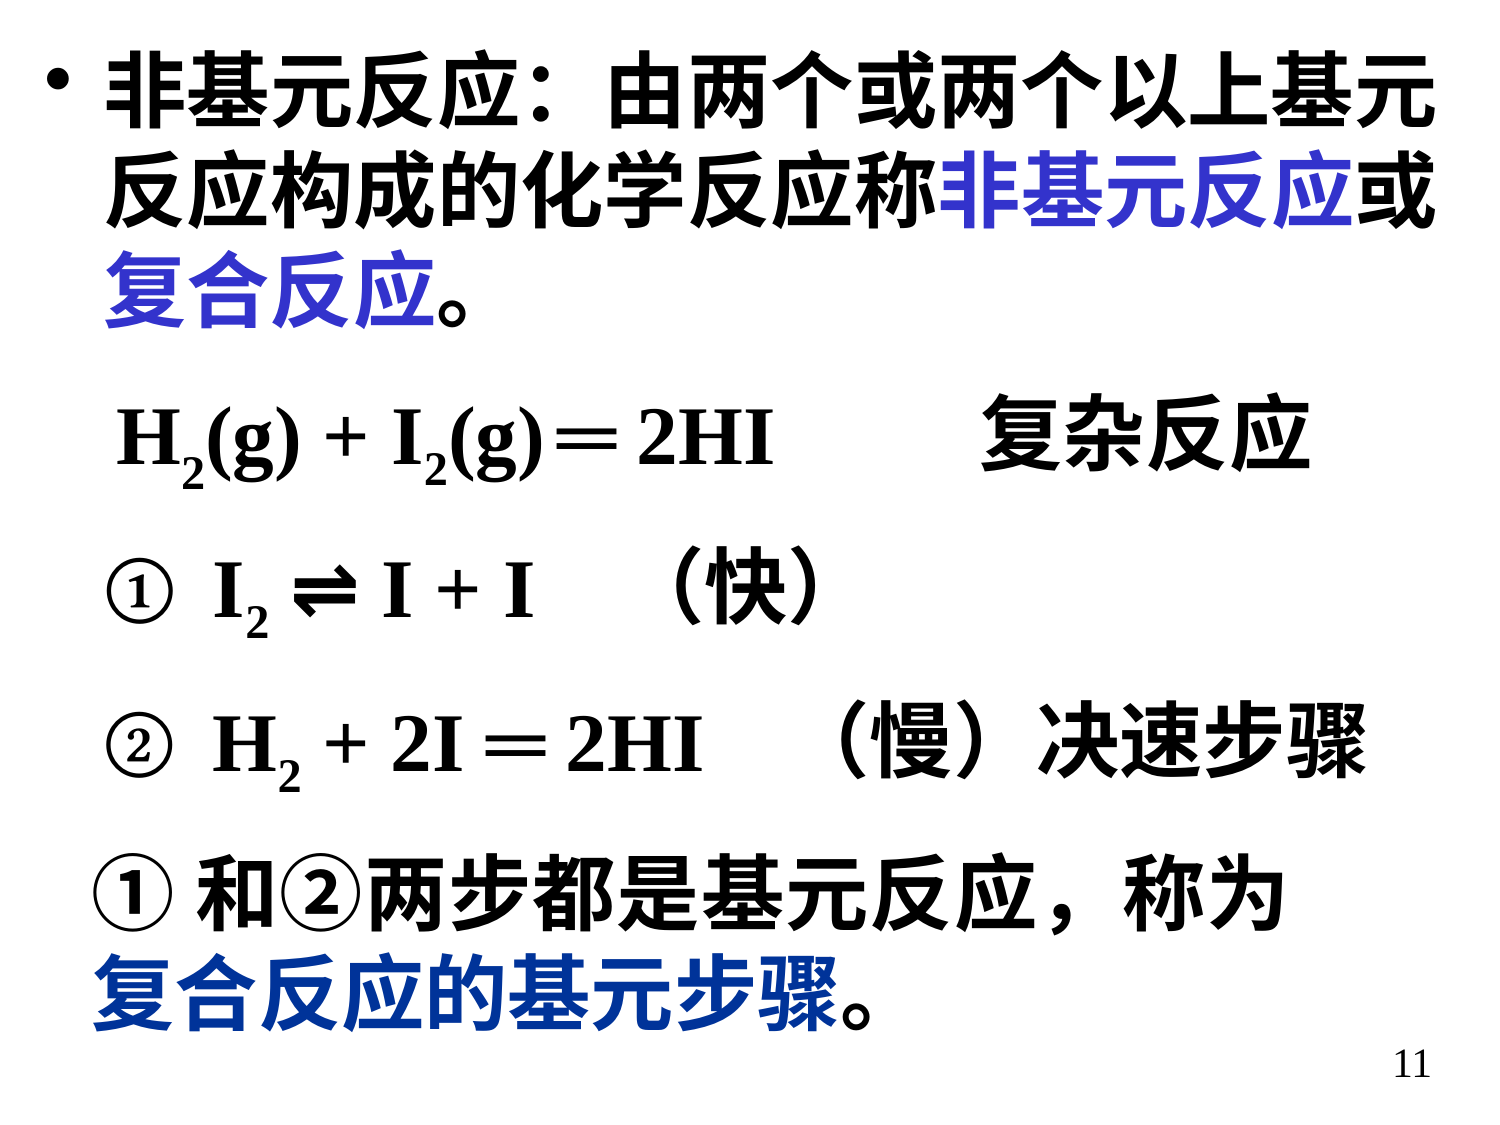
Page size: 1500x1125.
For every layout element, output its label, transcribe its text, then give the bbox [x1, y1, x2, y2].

text_box 复杂反应 [927, 373, 1376, 489]
text_box H2(g) + I2(g) ═ 2HI [63, 373, 850, 507]
text_box H2 + 2I ═ 2HI （慢）决速步骤 [88, 680, 1459, 810]
text_box I2 ⇌ I + I （快） [88, 527, 1022, 656]
text_box 非基元反应：由两个或两个以上基元反应构成的化学反应称非基元反应或复合反应。 [29, 31, 1453, 346]
text_box ①和②两步都是基元反应，称为复合反应的基元步骤。 [76, 834, 1306, 1049]
